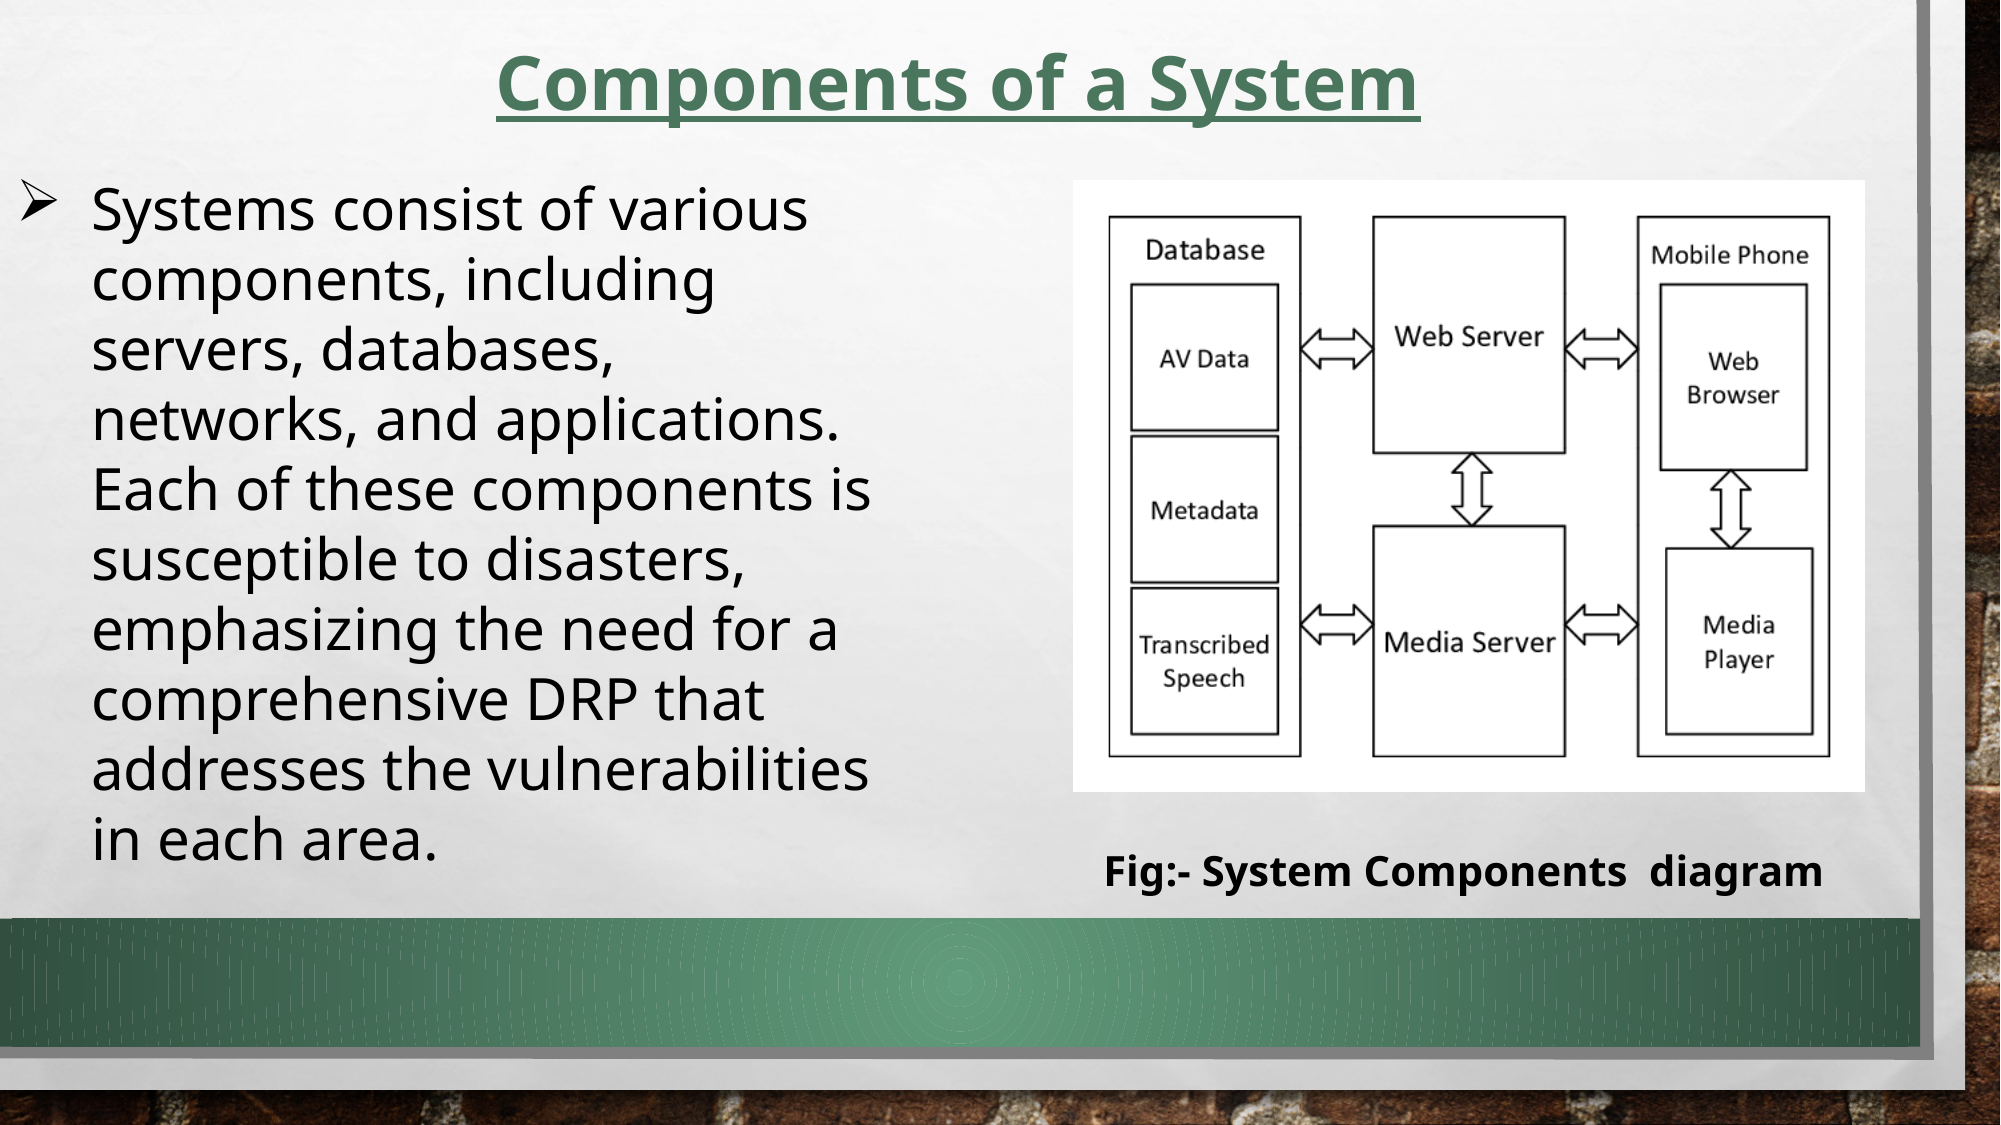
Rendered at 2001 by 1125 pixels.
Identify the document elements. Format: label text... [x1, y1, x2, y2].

text_box Components of a System [0, 28, 1918, 134]
picture [0, 0, 2000, 1125]
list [1073, 179, 1865, 792]
text_box Fig:- System Components diagram [1046, 836, 1893, 902]
text_box Systems consist of various components, including servers, databases, networks, and applications. Each of these components is susceptible to disasters, emphasizing the need for a comprehensive DRP that addresses the vulnerabilities in each area. [1, 165, 906, 990]
